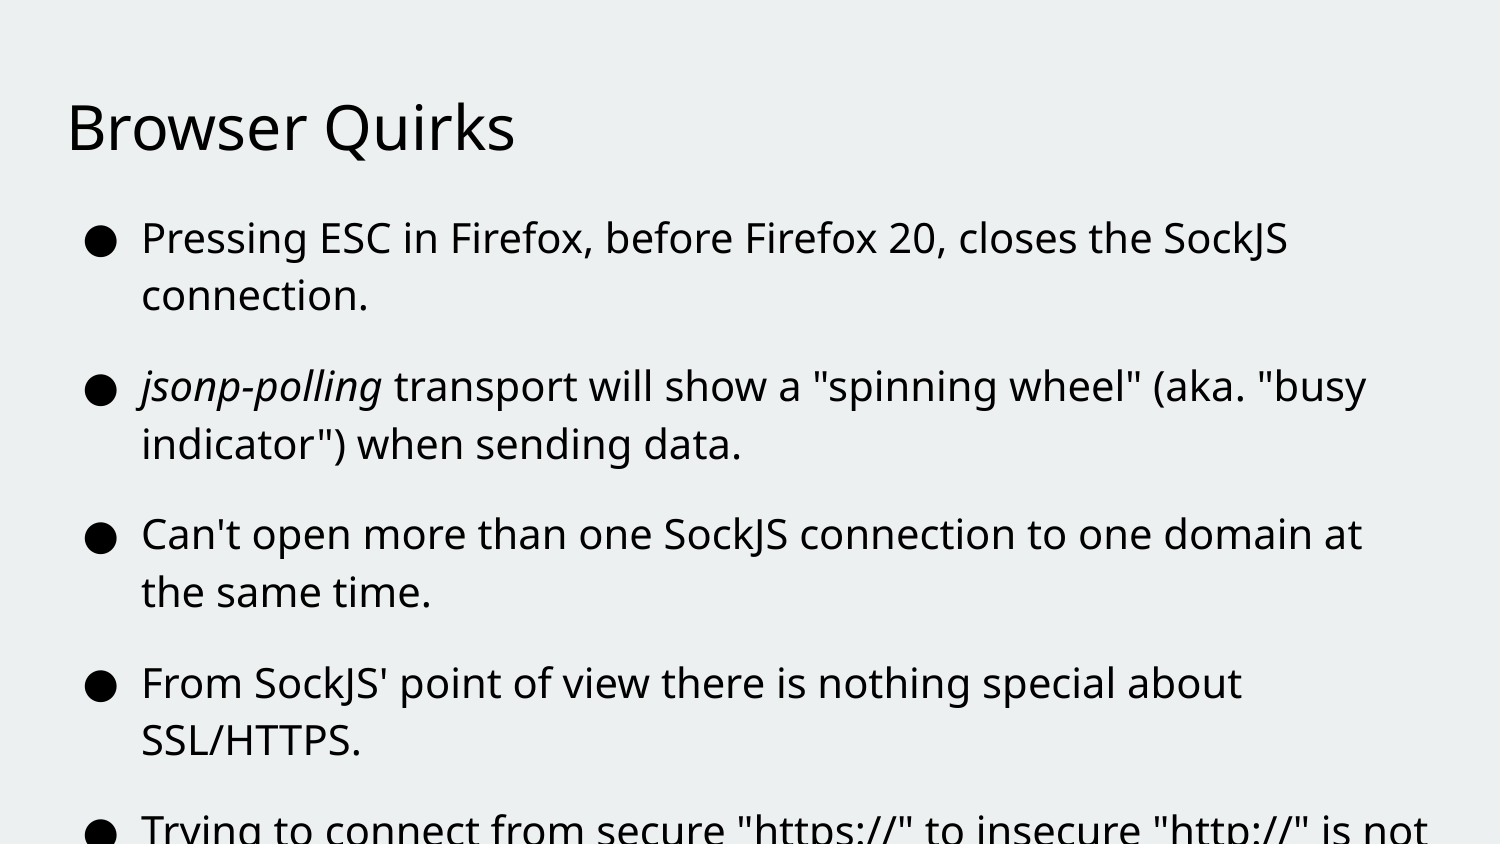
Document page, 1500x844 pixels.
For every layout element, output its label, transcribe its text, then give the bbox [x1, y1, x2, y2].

title Browser Quirks [51, 72, 1449, 167]
list Pressing ESC in Firefox, before Firefox 20, closes the SockJS connection. jsonp-polling transport will show a "spinning wheel" (aka. "busy indicator") when sending data. Can't open more than one SockJS connection to one domain at the same time. From SockJS' point of view there is nothing special about SSL/HTTPS. Trying to connect from secure "https://" to insecure "http://" is not a good idea. [51, 189, 1449, 791]
